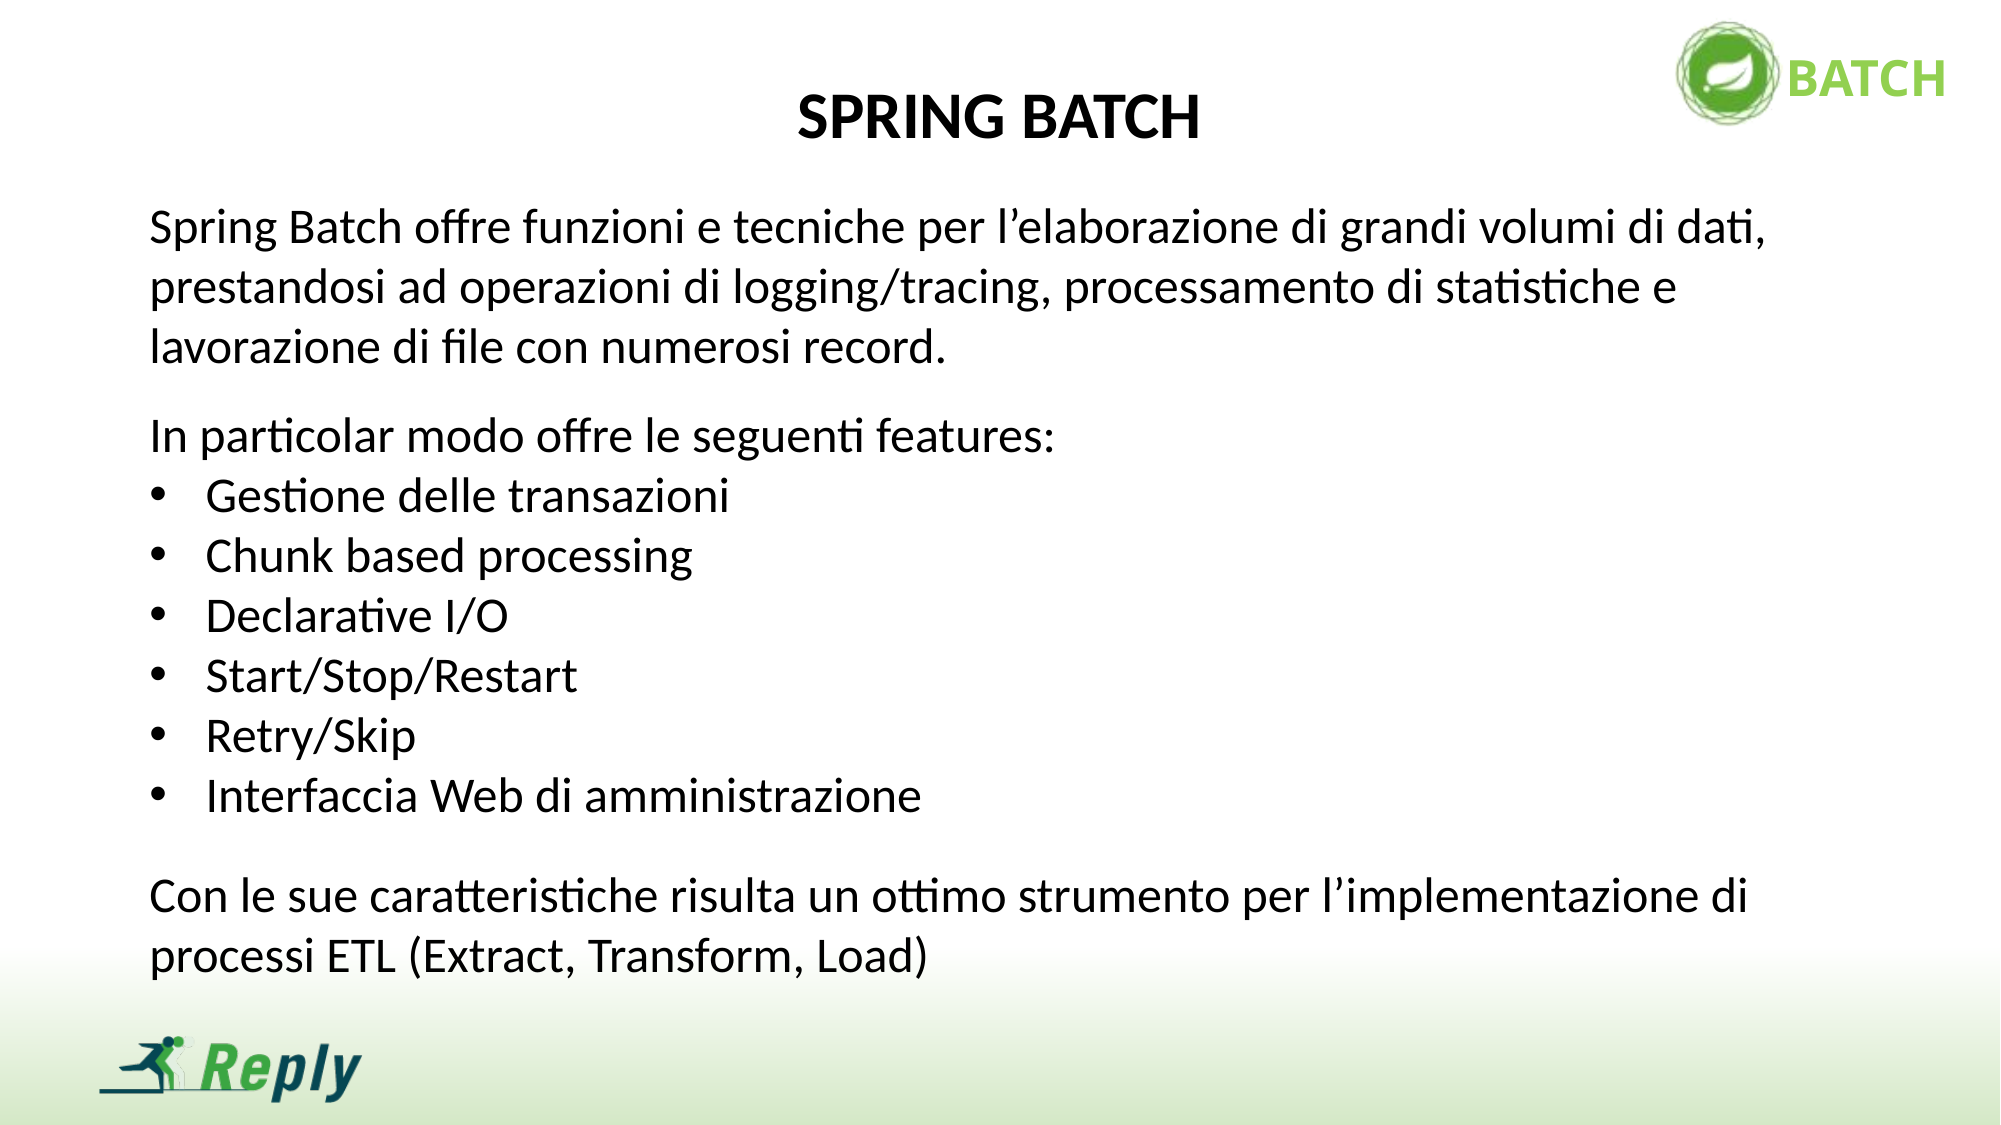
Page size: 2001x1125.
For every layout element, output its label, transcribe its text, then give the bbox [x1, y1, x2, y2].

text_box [1633, 0, 2000, 132]
text_box Spring Batch offre funzioni e tecniche per l’elaborazione di grandi volumi di dati, prestandosi ad operazioni di logging/tracing, processamento di statistiche e lavorazione di file con numerosi record. In particolar modo offre le seguenti features: Gestione delle transazioni Chunk based processing Declarative I/O Start/Stop/Restart Retry/Skip Interfaccia Web di amministrazione Con le sue caratteristiche risulta un ottimo strumento per l’implementazione di processi ETL (Extract, Transform, Load) [134, 185, 1872, 991]
text_box SPRING BATCH [534, 64, 1466, 160]
picture [99, 1035, 363, 1103]
